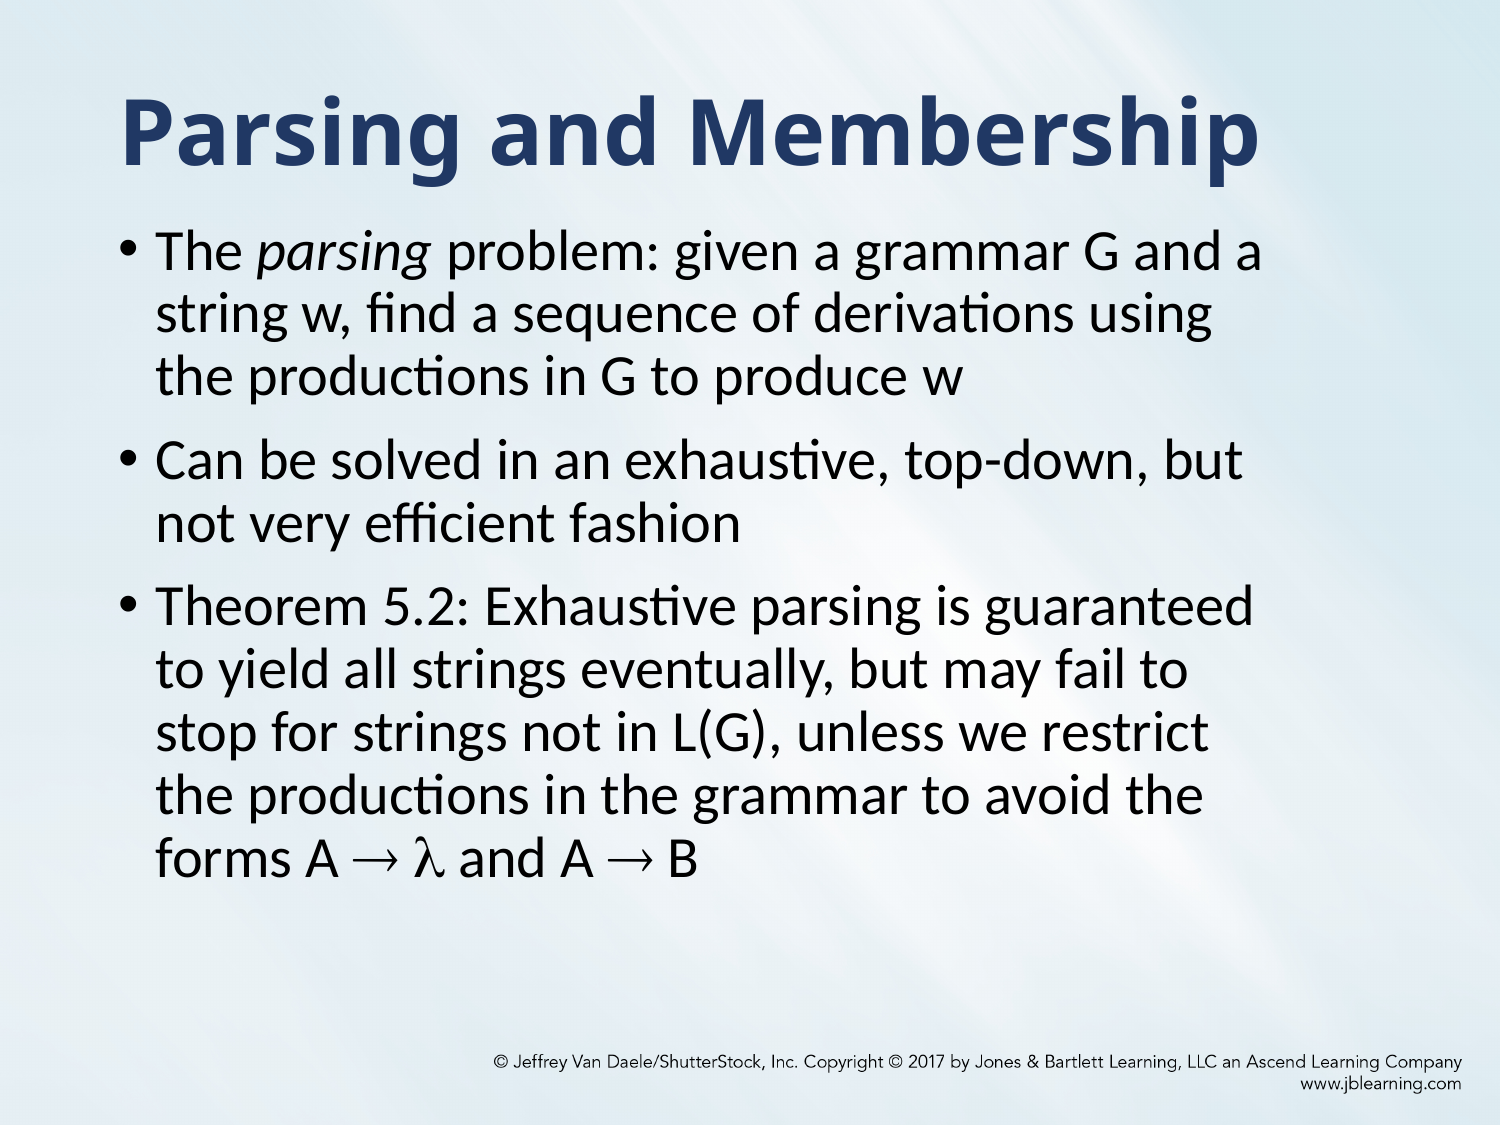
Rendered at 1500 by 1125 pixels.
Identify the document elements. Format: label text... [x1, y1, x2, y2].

picture [0, 0, 1500, 1125]
title Parsing and Membership [103, 59, 1397, 213]
list The parsing problem: given a grammar G and a string w, find a sequence of derivations using the productions in G to produce w Can be solved in an exhaustive, top-down, but not very efficient fashion Theorem 5.2: Exhaustive parsing is guaranteed to yield all strings eventually, but may fail to stop for strings not in L(G), unless we restrict the productions in the grammar to avoid the forms A   and A  B [103, 212, 1317, 1017]
